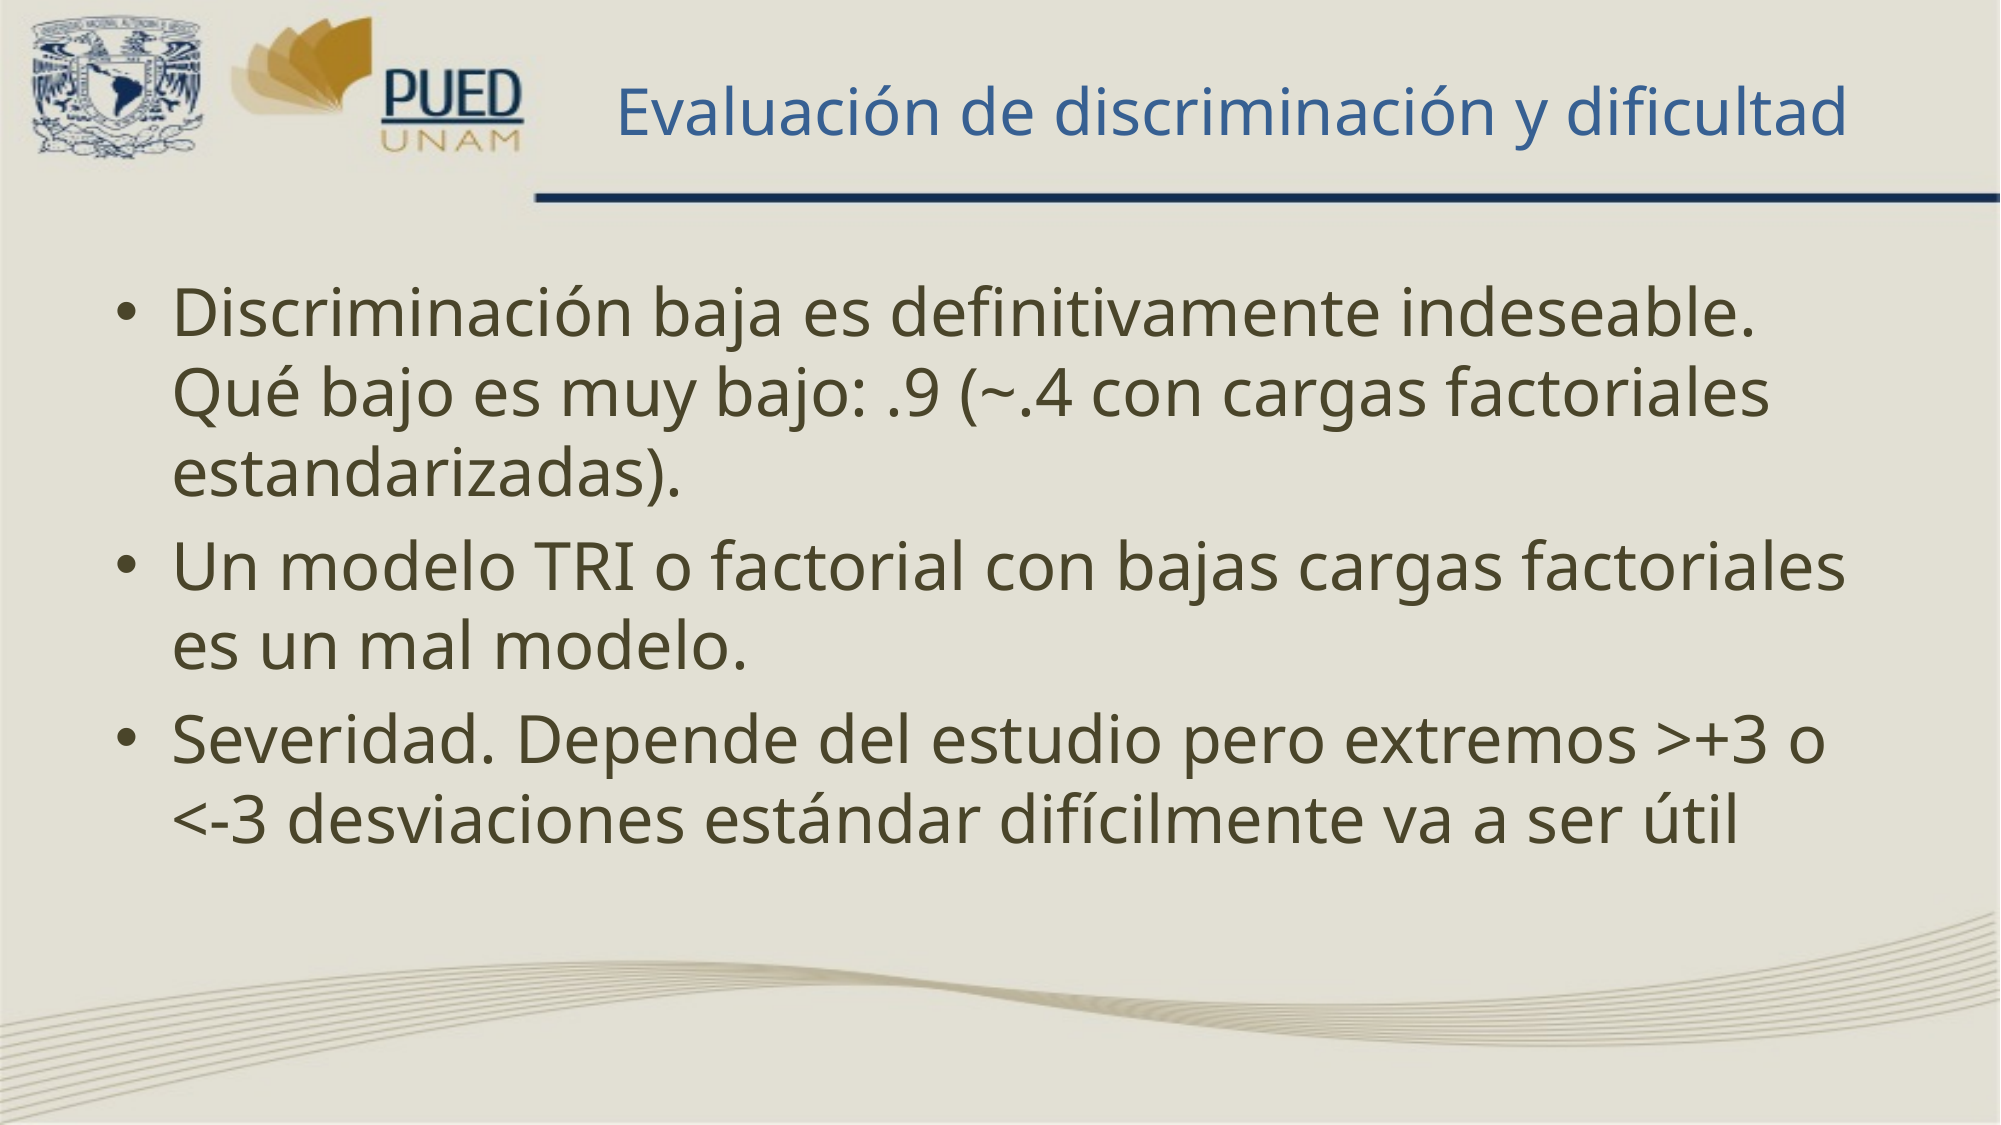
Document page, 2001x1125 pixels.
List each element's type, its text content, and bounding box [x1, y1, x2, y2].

list Discriminación baja es definitivamente indeseable. Qué bajo es muy bajo: .9 (~.4 con cargas factoriales estandarizadas). Un modelo TRI o factorial con bajas cargas factoriales es un mal modelo. Severidad. Depende del estudio pero extremos >+3 o <-3 desviaciones estándar difícilmente va a ser útil [99, 262, 1900, 1005]
title Evaluación de discriminación y dificultad [566, 45, 1900, 174]
picture [0, 0, 2000, 1125]
